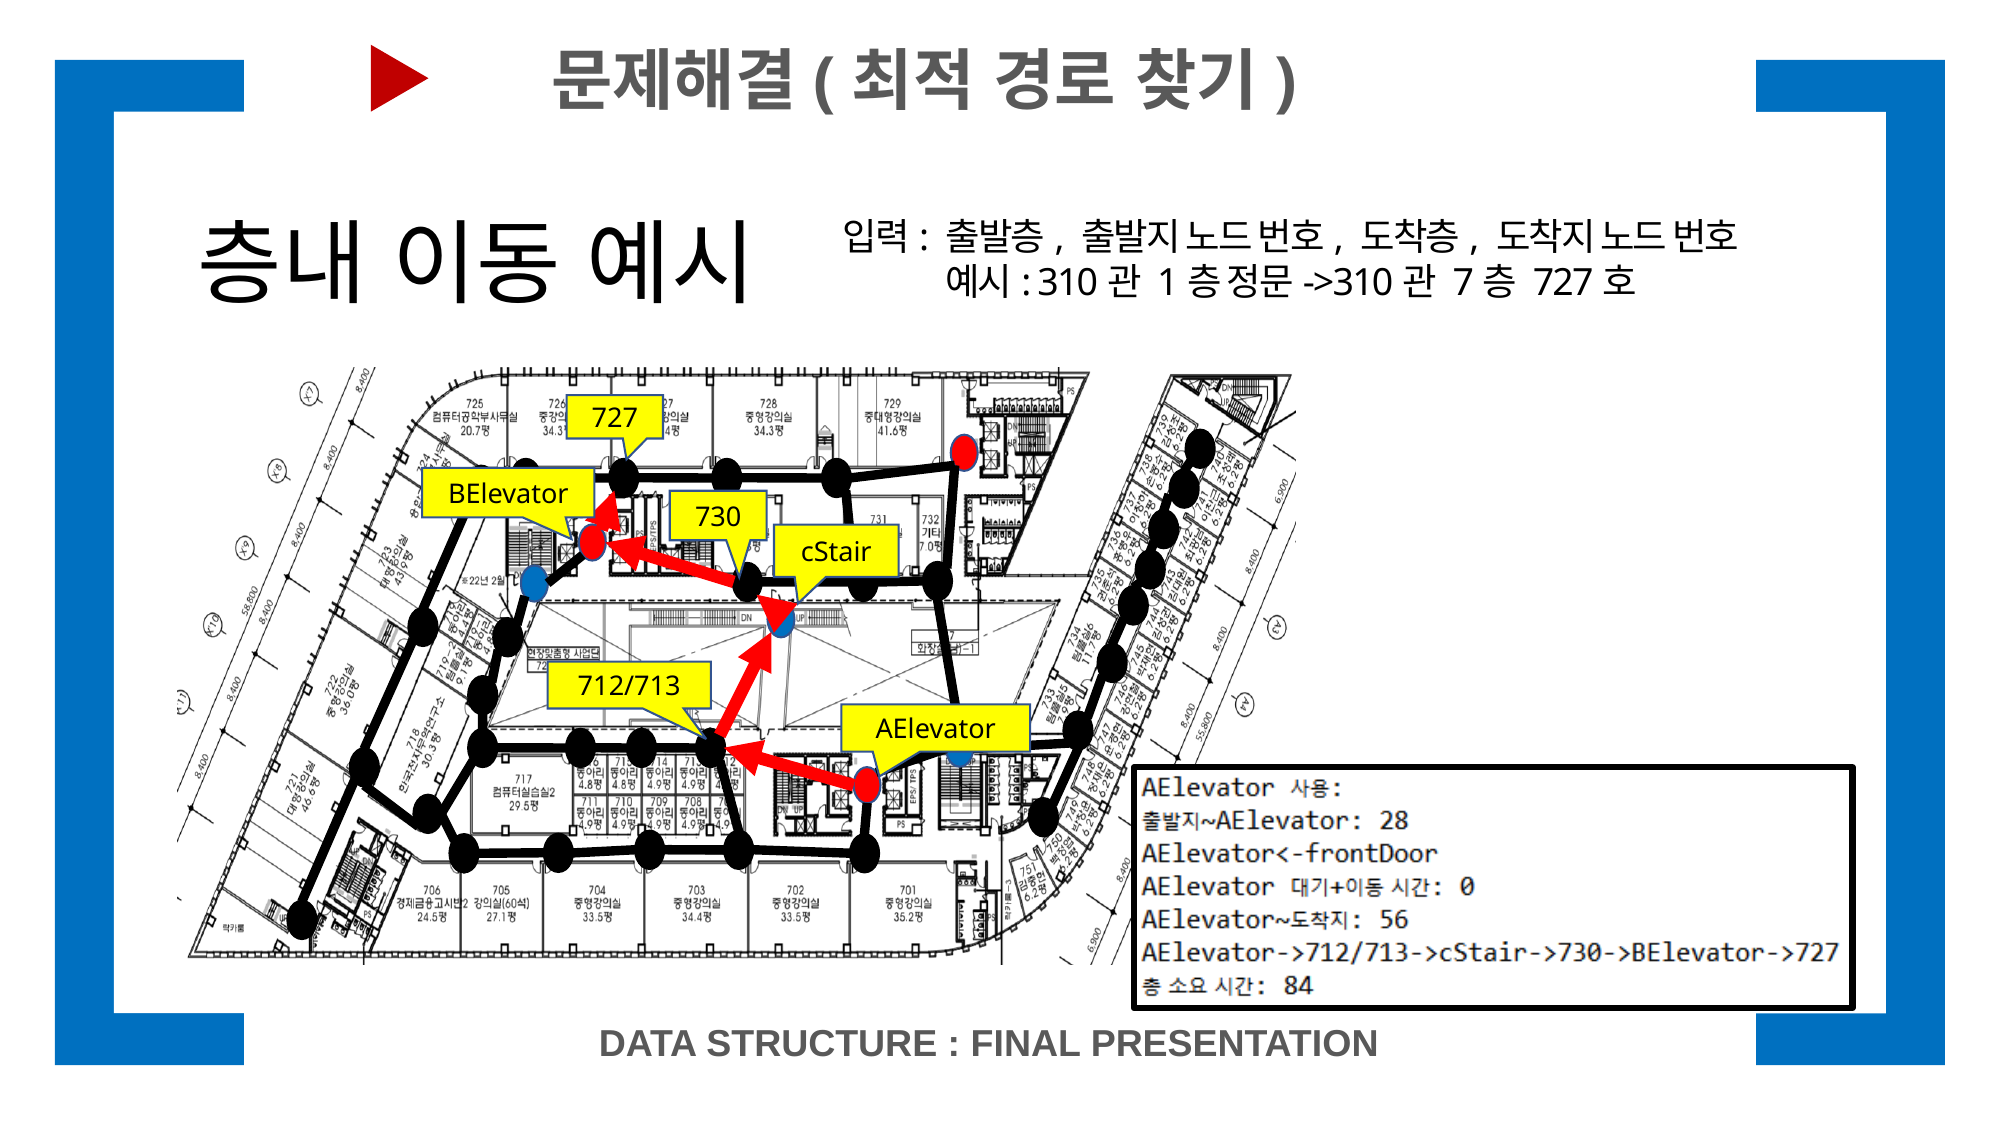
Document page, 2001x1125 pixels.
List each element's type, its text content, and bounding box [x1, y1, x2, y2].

text_box 입력: 출발층, 출발지 노드 번호, 도착층, 도착지 노드 번호 예시: 310관 1층 정문->310관 7층 727호 [724, 167, 1859, 349]
list 문제해결(최적 경로 찾기) [536, 39, 1640, 141]
picture [1137, 770, 1850, 1005]
title 층내 이동 예시 [183, 184, 1265, 336]
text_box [177, 367, 1296, 965]
